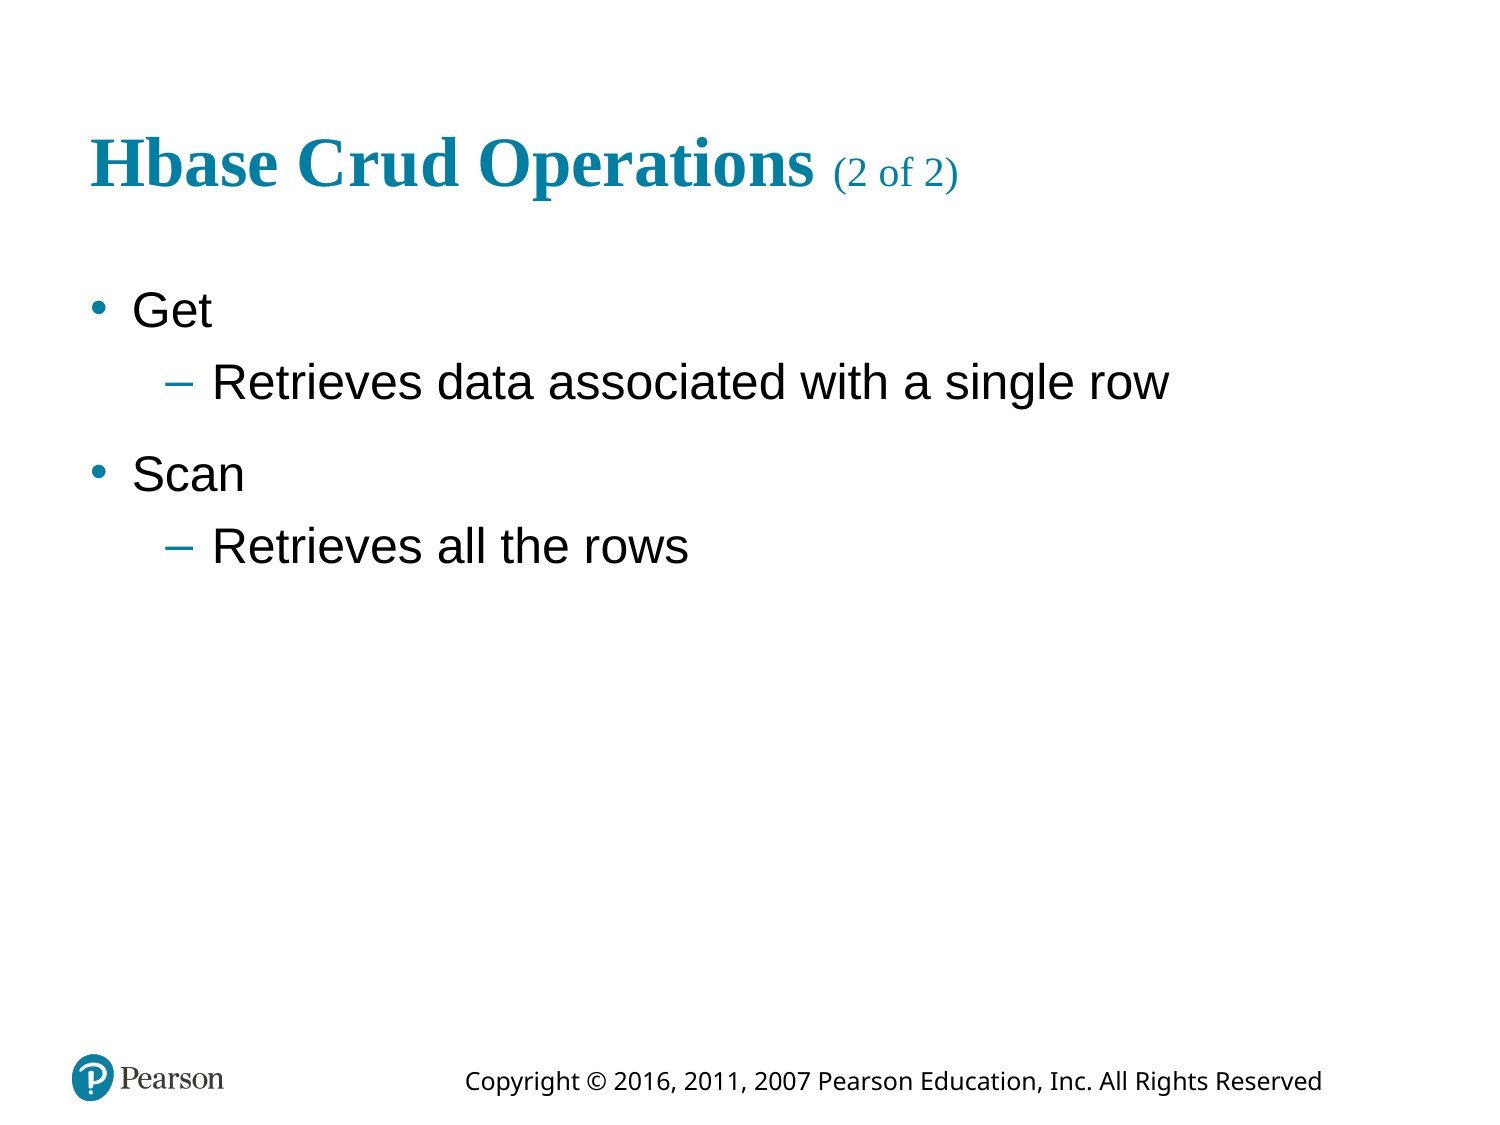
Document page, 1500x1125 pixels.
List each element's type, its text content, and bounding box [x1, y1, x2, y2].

title H base C r u d Operations (2 of 2) [75, 35, 1425, 216]
picture [72, 1087, 83, 1101]
list Get Retrieves data associated with a single row Scan Retrieves all the rows [75, 262, 1425, 1005]
picture [72, 1054, 88, 1070]
picture [80, 1063, 106, 1088]
picture [98, 1054, 224, 1101]
